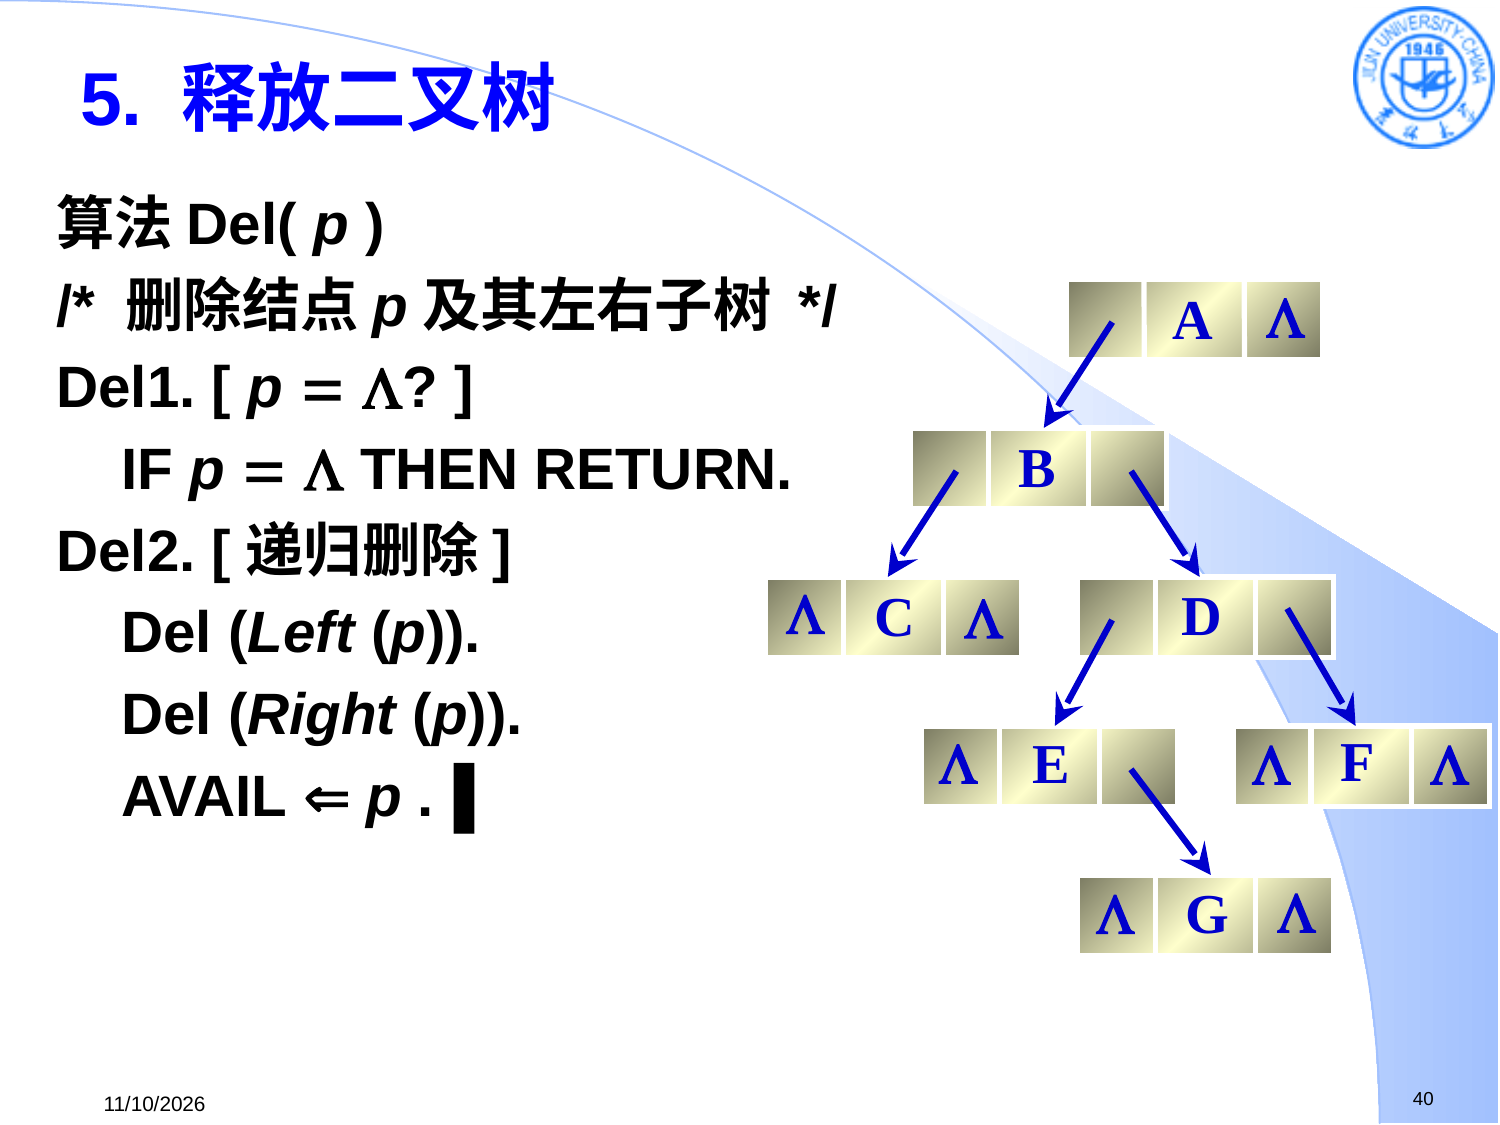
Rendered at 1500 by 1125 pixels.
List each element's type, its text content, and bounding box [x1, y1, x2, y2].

title 5. 释放二叉树 [64, 42, 686, 149]
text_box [765, 278, 1490, 956]
picture [1353, 6, 1495, 149]
list 算法Del( p ) /* 删除结点p及其左右子树 */ Del1. [ p  ? ] IF p   THEN RETURN. Del2. [递归删除] Del (Left (p)). Del (Right (p)). AVAIL  p .▐ [41, 178, 1388, 895]
